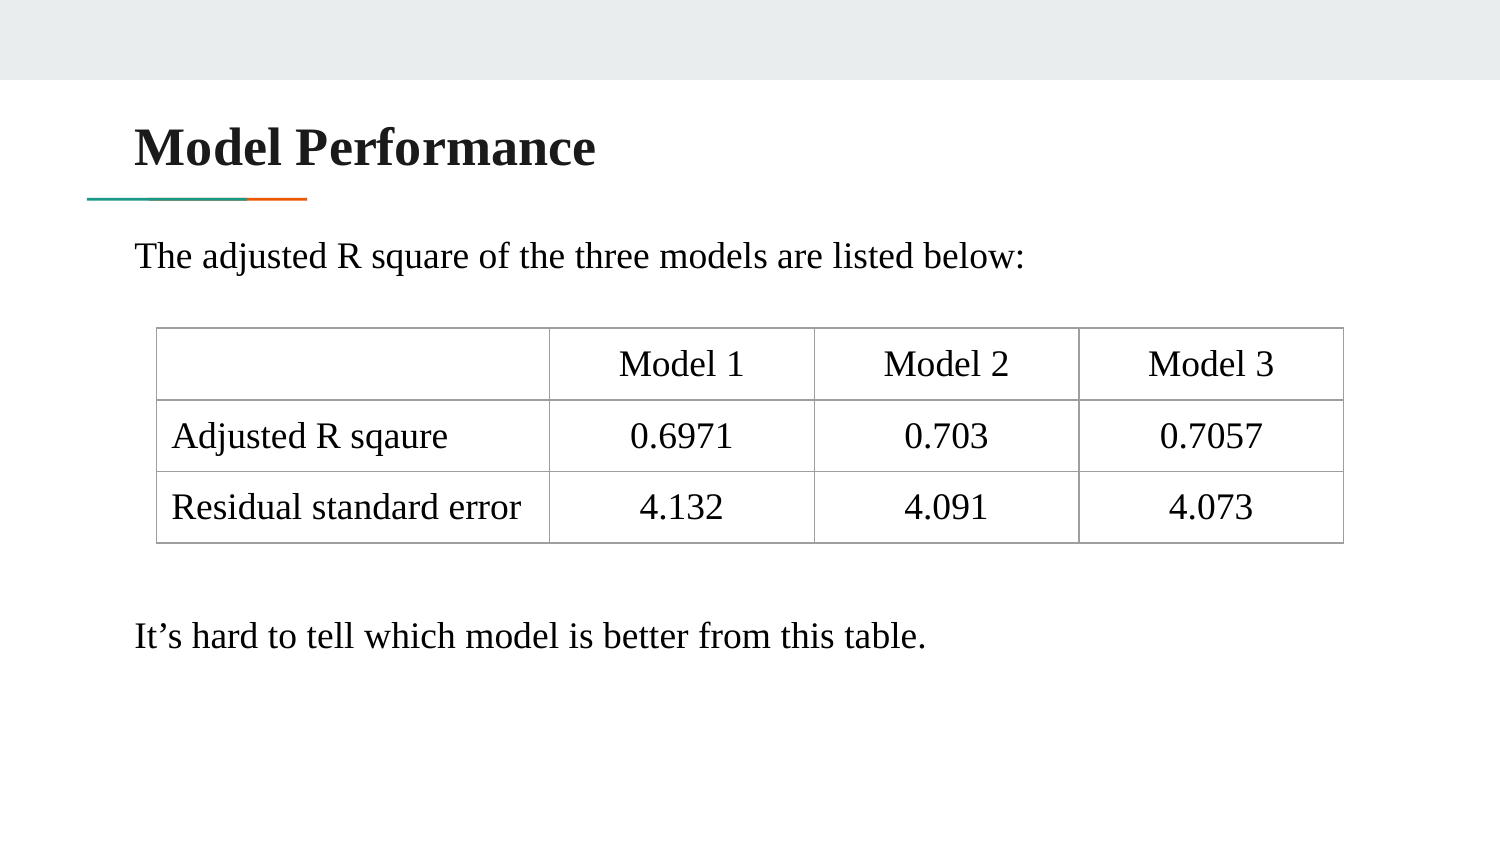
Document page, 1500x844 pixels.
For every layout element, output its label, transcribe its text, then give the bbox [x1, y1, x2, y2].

table_header Model 1 [550, 329, 814, 399]
table_header [157, 329, 549, 399]
table_cell 4.073 [1080, 472, 1343, 542]
table_cell 4.091 [815, 472, 1078, 542]
title Model Performance [119, 95, 1381, 201]
table_cell 0.6971 [550, 401, 814, 471]
title It’s hard to tell which model is better from this table. [119, 595, 1381, 666]
table_cell 4.132 [550, 472, 814, 542]
table_cell Residual standard error [157, 472, 549, 542]
table_cell 0.7057 [1080, 401, 1343, 471]
table_cell 0.703 [815, 401, 1078, 471]
table_cell Adjusted R sqaure [157, 401, 549, 471]
table_header Model 3 [1080, 329, 1343, 399]
title The adjusted R square of the three models are listed below: [119, 216, 1381, 287]
table_header Model 2 [815, 329, 1078, 399]
